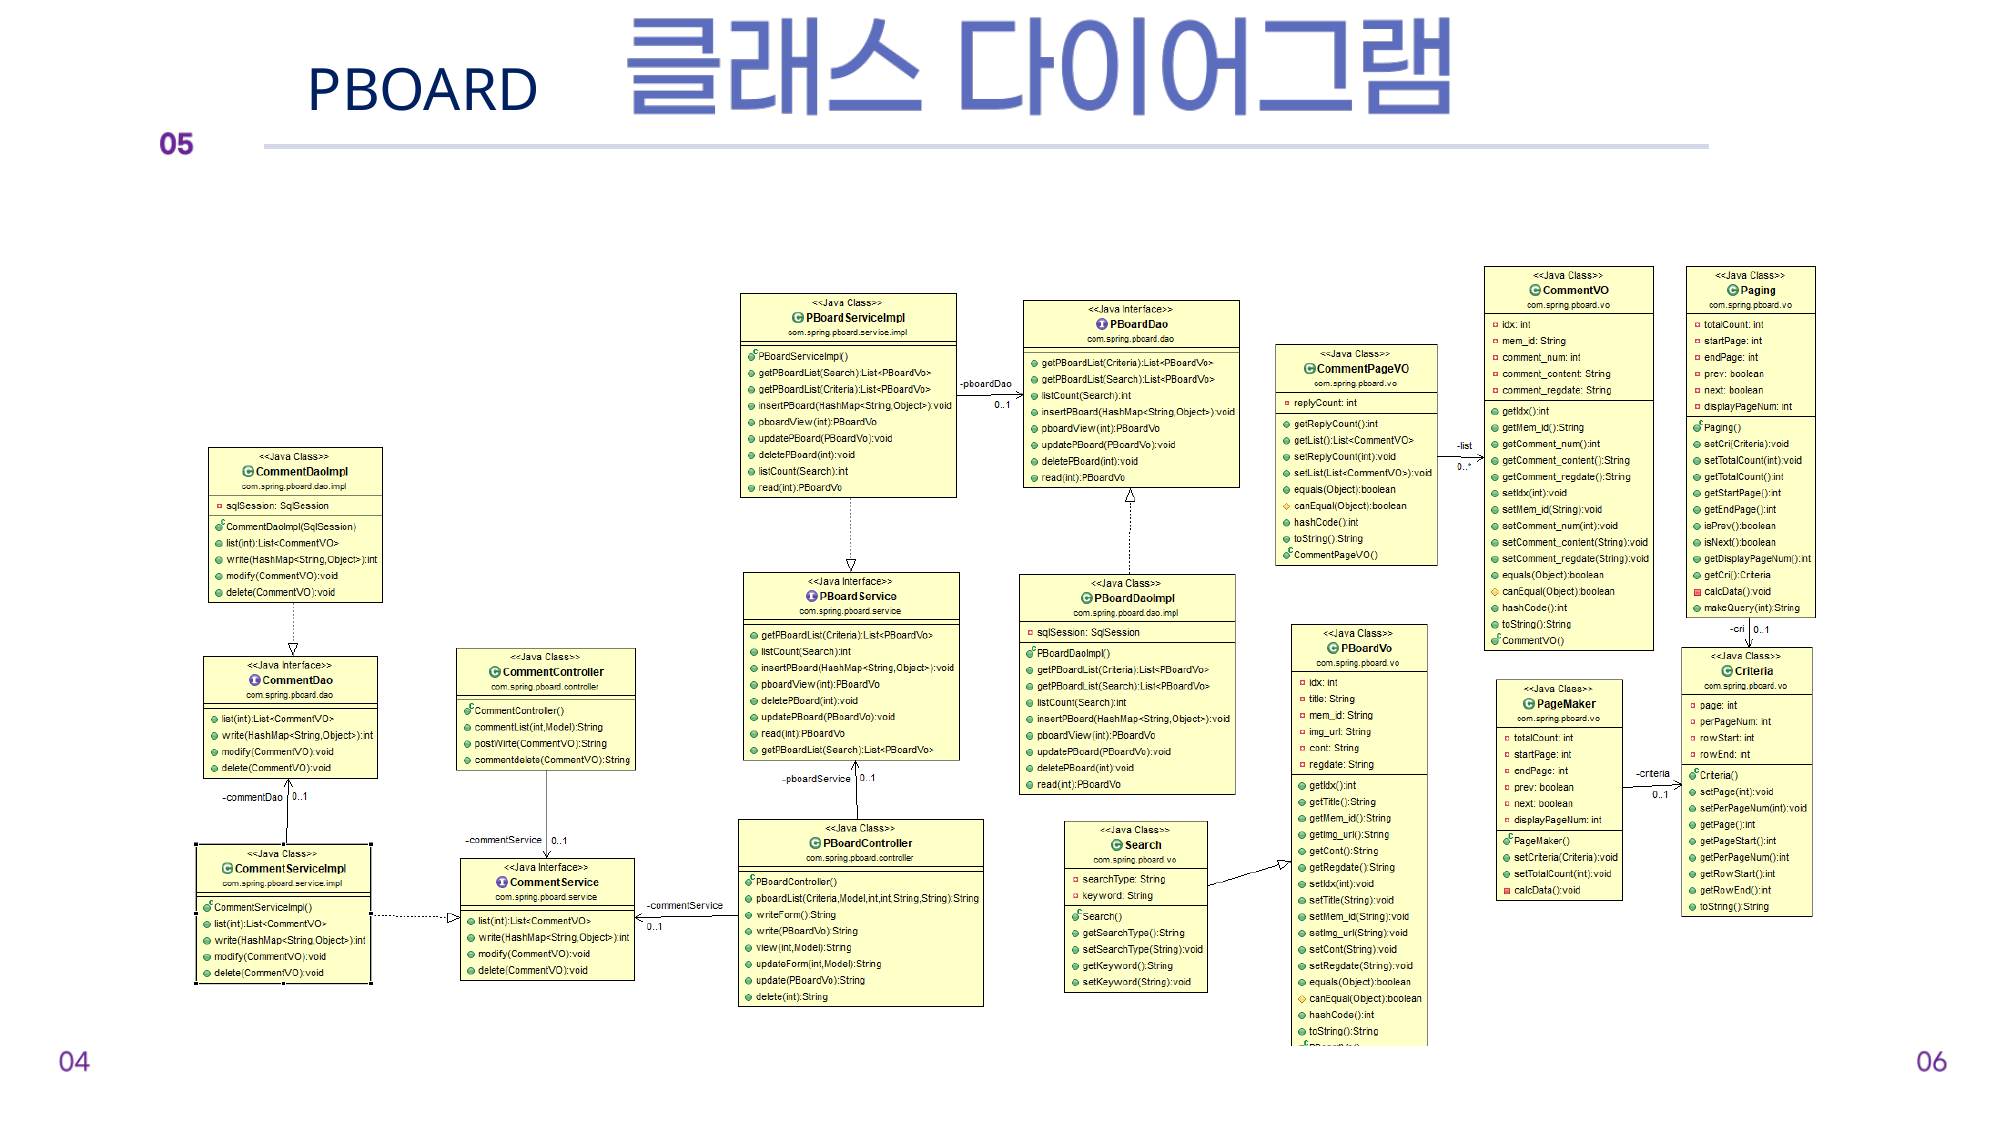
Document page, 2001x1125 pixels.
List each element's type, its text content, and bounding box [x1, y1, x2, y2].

picture [591, 0, 1501, 168]
picture [155, 124, 206, 177]
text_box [1501, 140, 1709, 153]
picture [182, 251, 1833, 1046]
picture [1912, 1045, 1959, 1090]
text_box PBOARD [292, 45, 591, 130]
picture [55, 1045, 102, 1090]
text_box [264, 140, 591, 153]
